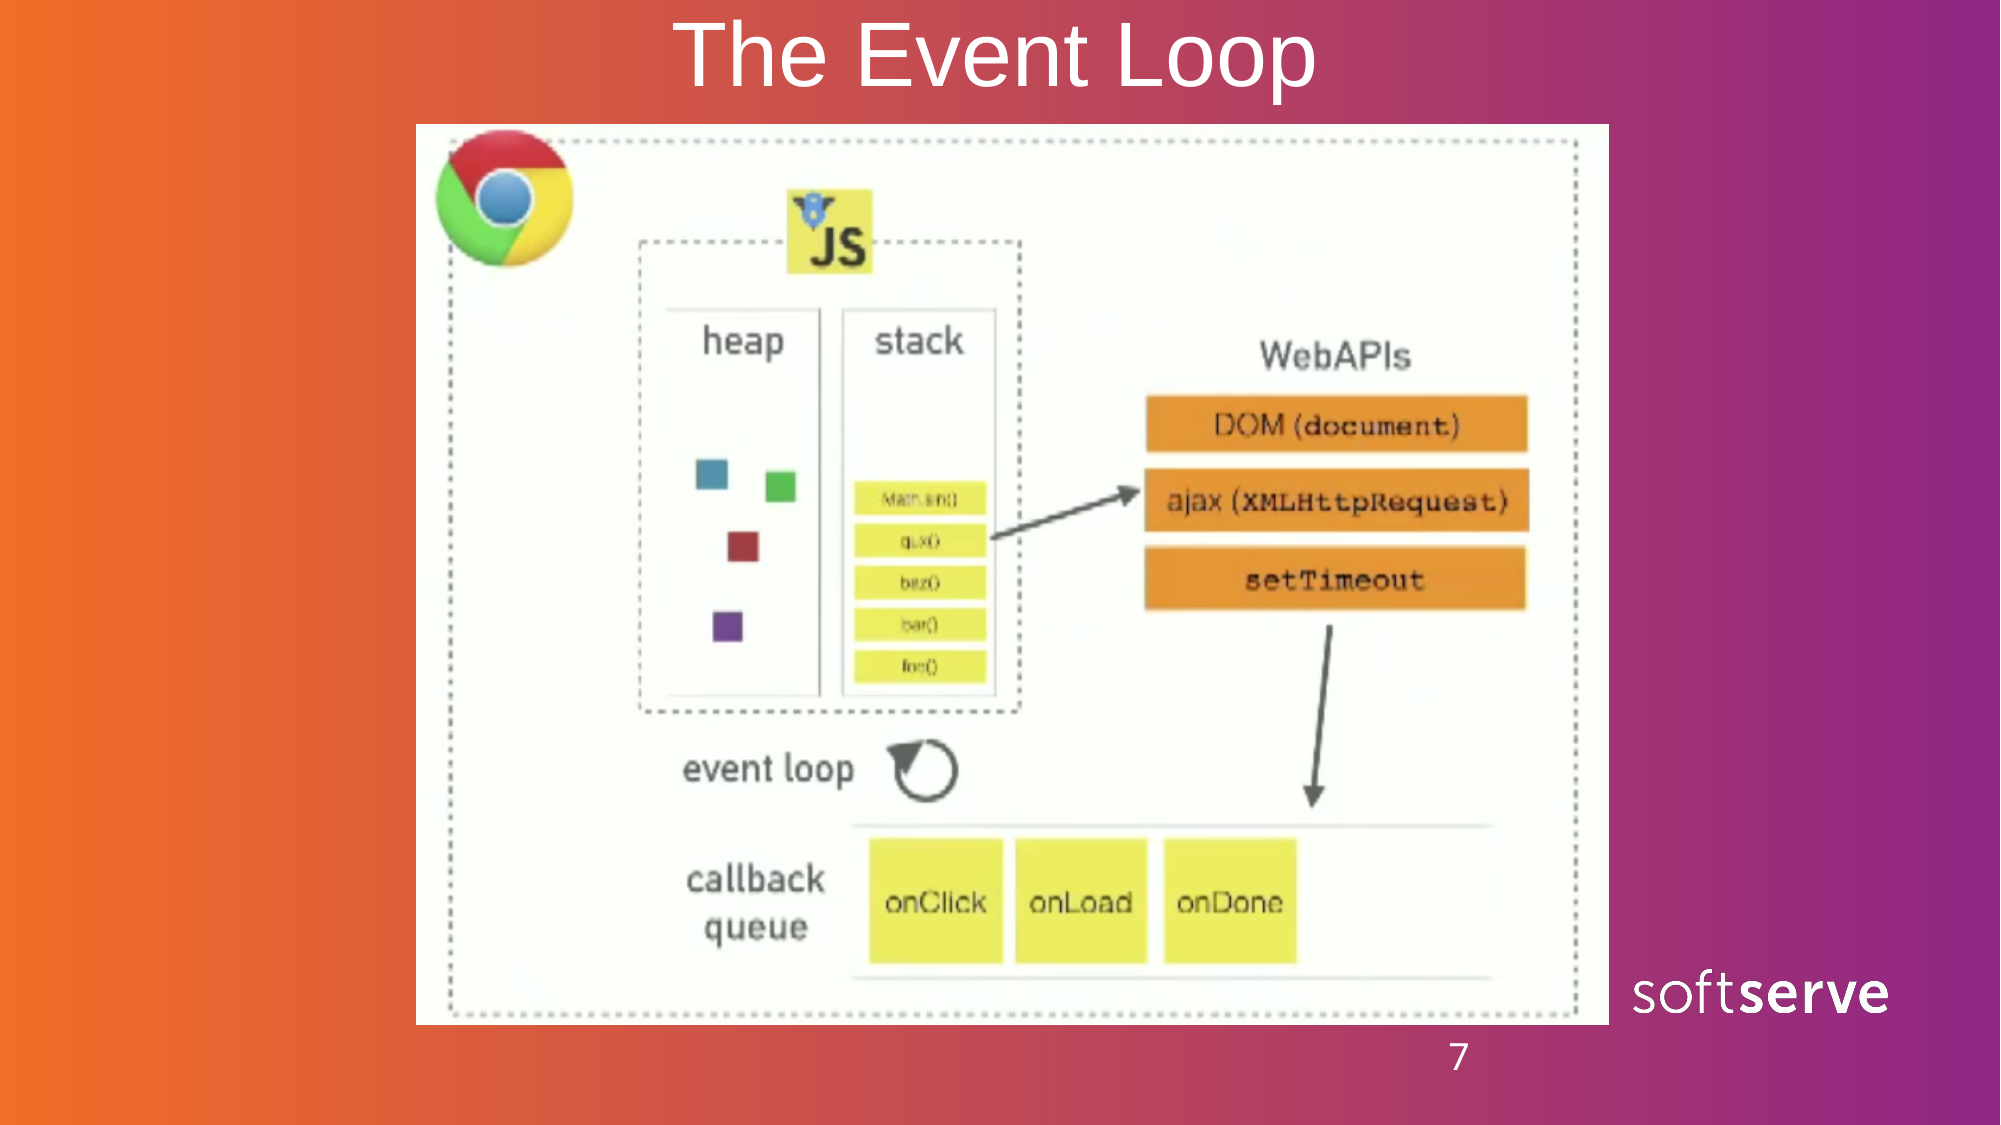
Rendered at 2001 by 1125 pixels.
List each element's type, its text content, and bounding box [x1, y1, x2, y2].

title The Event Loop [656, 0, 1369, 123]
picture [416, 124, 1609, 1026]
slide_number 7 [1433, 1025, 1850, 1100]
picture [1633, 968, 1888, 1013]
